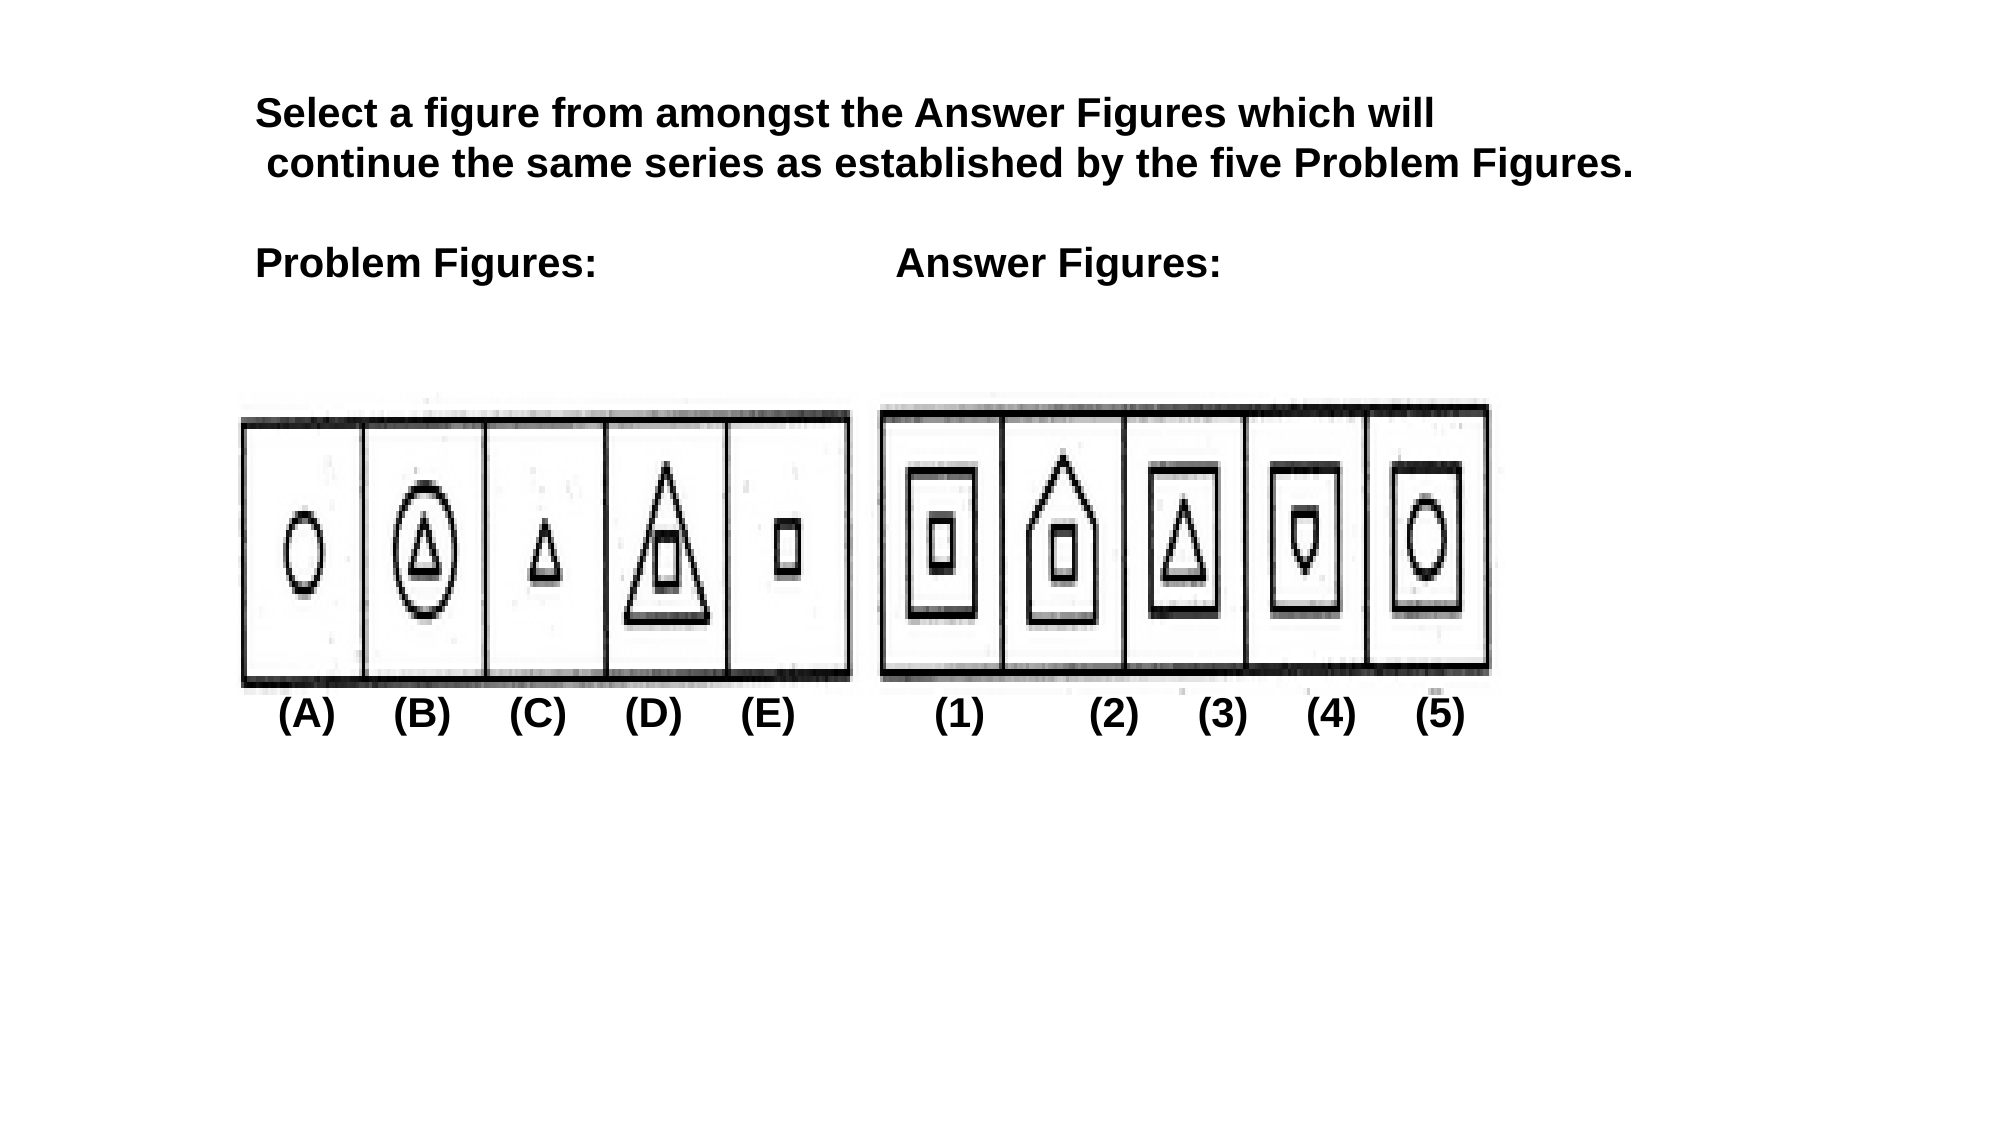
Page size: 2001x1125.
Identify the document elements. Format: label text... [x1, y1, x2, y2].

picture [235, 392, 1505, 695]
text_box Select a figure from amongst the Answer Figures which will continue the same series as established by the five Problem Figures. Problem Figures: Answer Figures: (A) (B) (C) (D) (E) (1) (2) (3) (4) (5) [240, 0, 1650, 744]
title [137, 59, 1863, 961]
